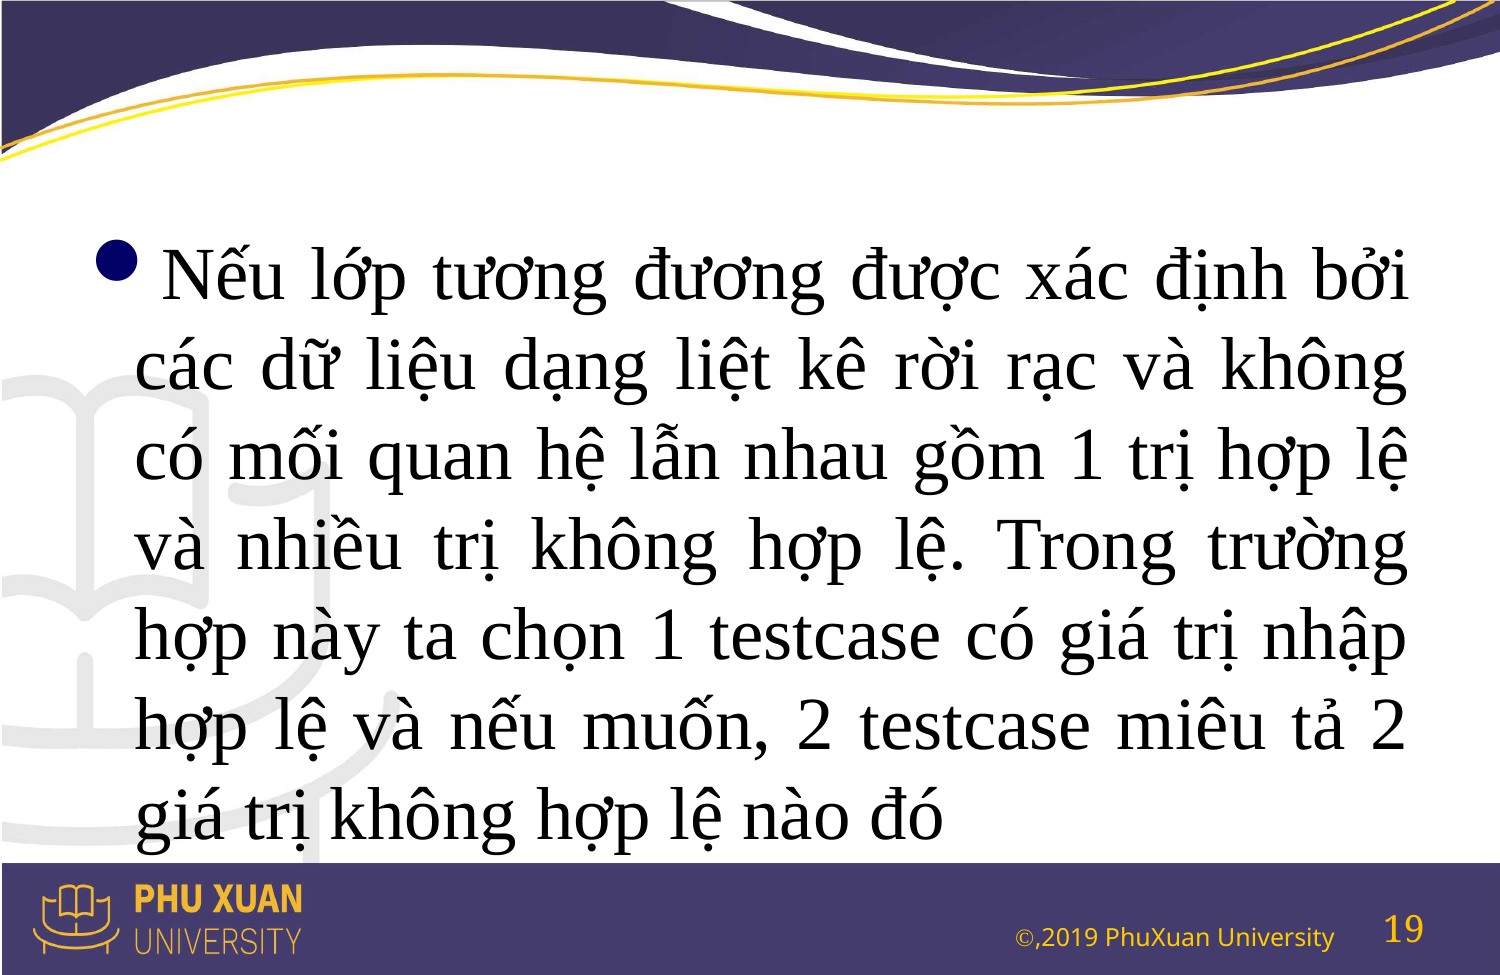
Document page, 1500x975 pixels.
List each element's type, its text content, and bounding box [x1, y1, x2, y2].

slide_number 19 [1299, 903, 1425, 956]
picture [0, 0, 1500, 975]
list Nếu lớp tương đương được xác định bởi các dữ liệu dạng liệt kê rời rạc và không có mối quan hệ lẫn nhau gồm 1 trị hợp lệ và nhiều trị không hợp lệ. Trong trường hợp này ta chọn 1 testcase có giá trị nhập hợp lệ và nếu muốn, 2 testcase miêu tả 2 giá trị không hợp lệ nào đó [75, 216, 1425, 841]
